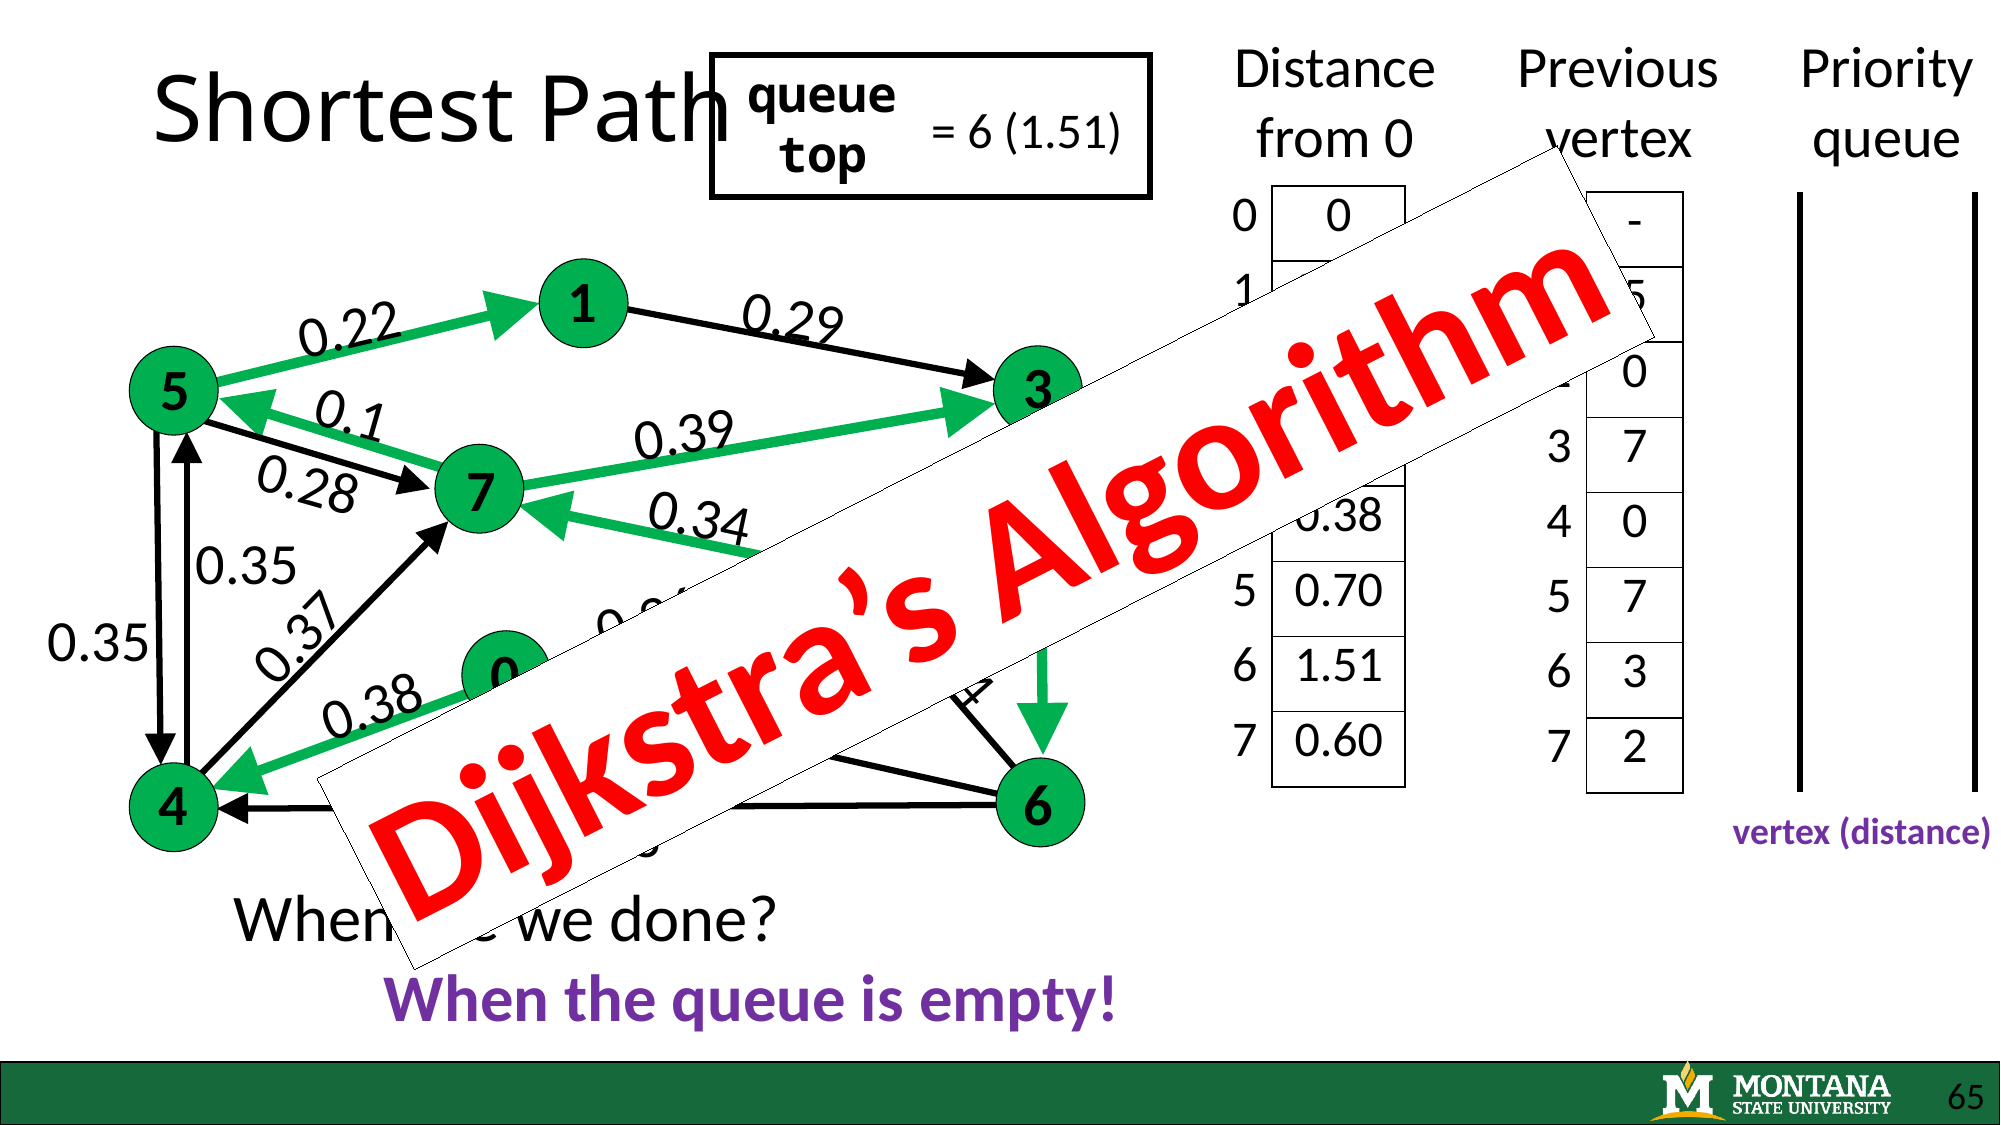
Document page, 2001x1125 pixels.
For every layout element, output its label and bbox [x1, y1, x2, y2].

text_box [1717, 799, 2000, 860]
table_cell [1367, 466, 1404, 485]
table_cell [1273, 712, 1404, 786]
table_cell [1273, 262, 1326, 290]
table_cell [1273, 562, 1404, 636]
title [137, 3, 1863, 221]
table_header [1587, 193, 1682, 266]
table_header [1273, 187, 1404, 260]
table_cell [1587, 643, 1682, 717]
picture [1649, 1060, 1891, 1122]
text_box [0, 1060, 2000, 1125]
table_cell [1587, 568, 1682, 642]
table_cell [1621, 268, 1682, 341]
table_cell [1587, 343, 1682, 417]
table_cell [1587, 493, 1682, 567]
text_box [1206, 22, 1464, 177]
text_box [32, 22, 1945, 1043]
table_cell [1203, 261, 1271, 325]
table_cell [1587, 719, 1682, 792]
text_box [1758, 22, 2000, 177]
table_cell [1273, 637, 1404, 711]
table_cell [1587, 418, 1682, 492]
table_cell [1490, 373, 1586, 793]
table_header [1178, 186, 1271, 261]
table_cell [1203, 534, 1271, 787]
table_cell [1273, 487, 1404, 561]
text_box [711, 55, 1196, 198]
